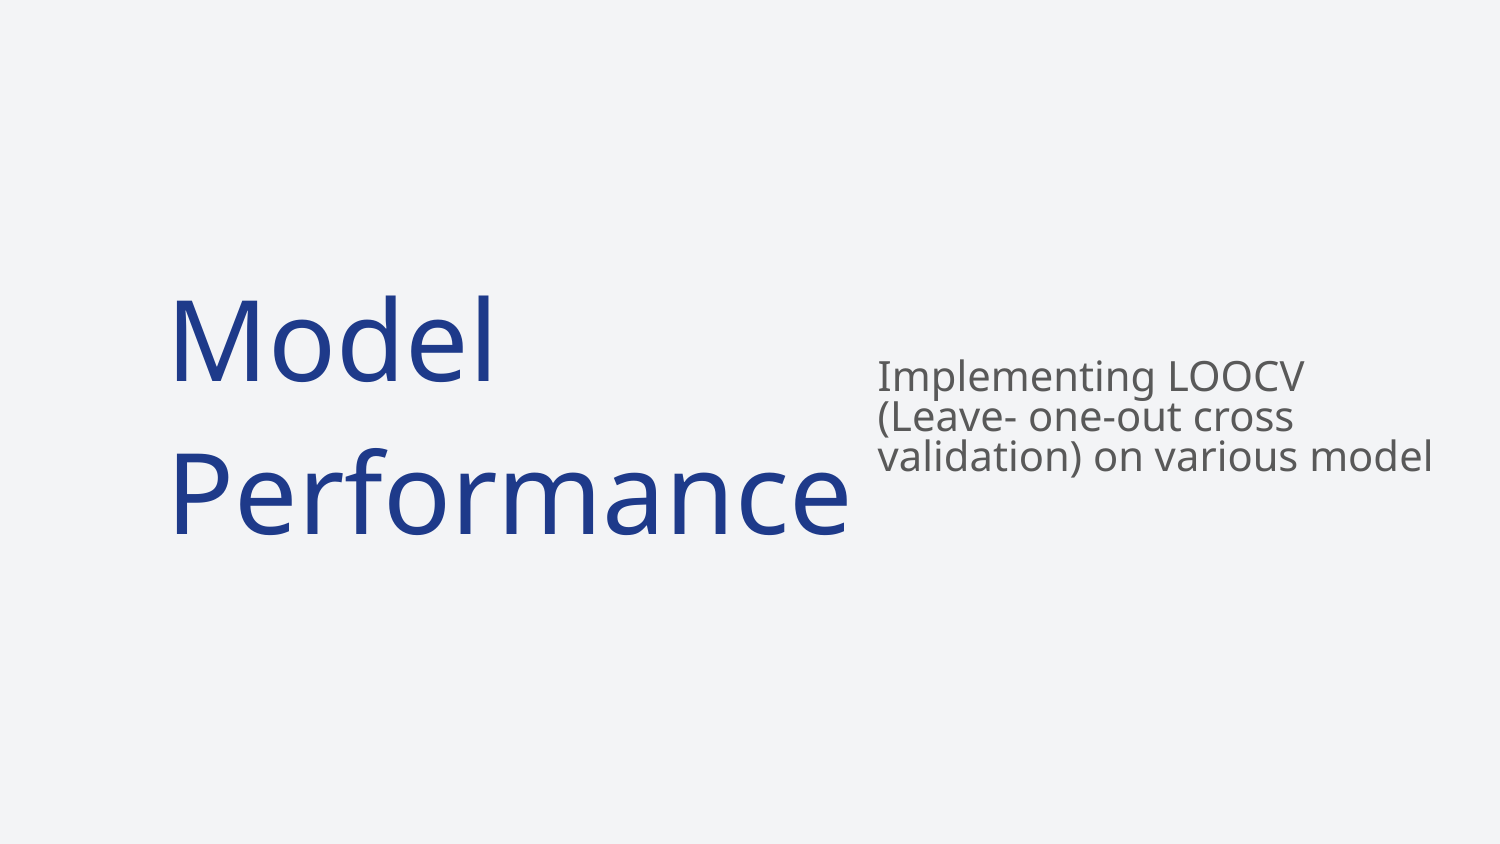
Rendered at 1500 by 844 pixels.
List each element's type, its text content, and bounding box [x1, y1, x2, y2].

subtitle Implementing LOOCV (Leave- one-out cross validation) on various model [787, 344, 1500, 499]
title Model Performance [151, 245, 1500, 583]
